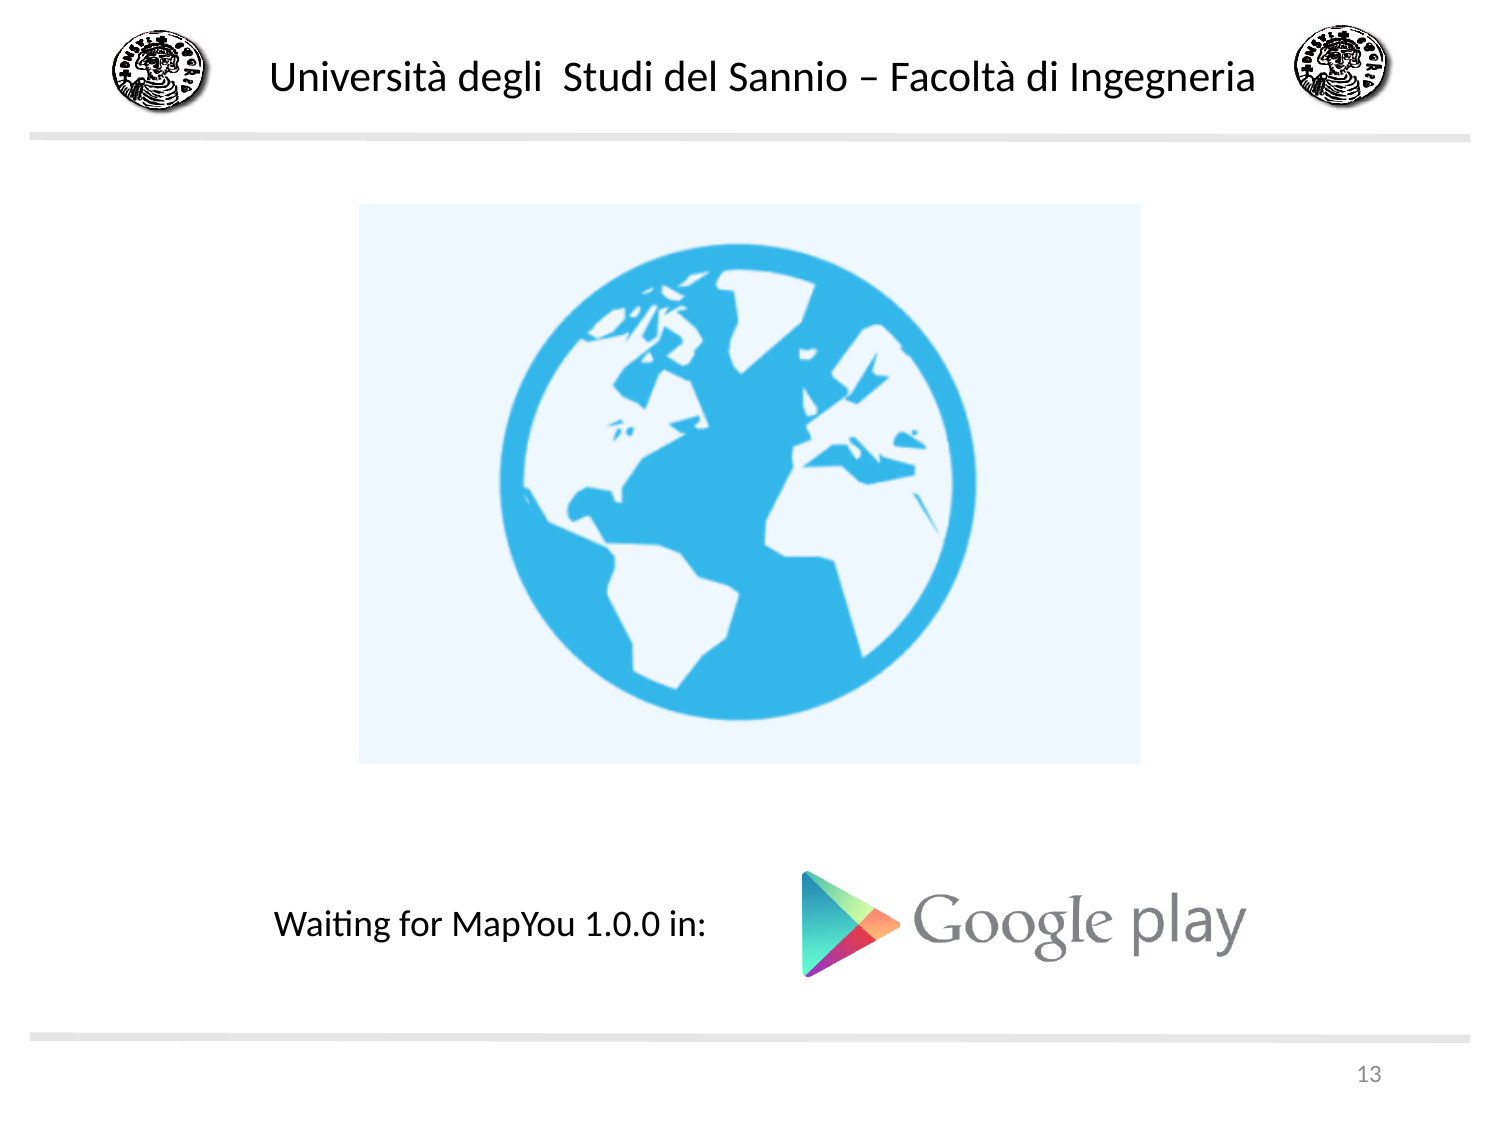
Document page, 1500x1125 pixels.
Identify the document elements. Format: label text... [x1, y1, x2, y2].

slide_number 13 [1059, 1042, 1397, 1103]
picture [1277, 11, 1405, 118]
picture [95, 16, 223, 123]
picture [359, 204, 1141, 764]
text_box Università degli Studi del Sannio – Facoltà di Ingegneria [254, 39, 1272, 108]
text_box Waiting for MapYou 1.0.0 in: [248, 891, 733, 952]
picture [789, 868, 1268, 977]
